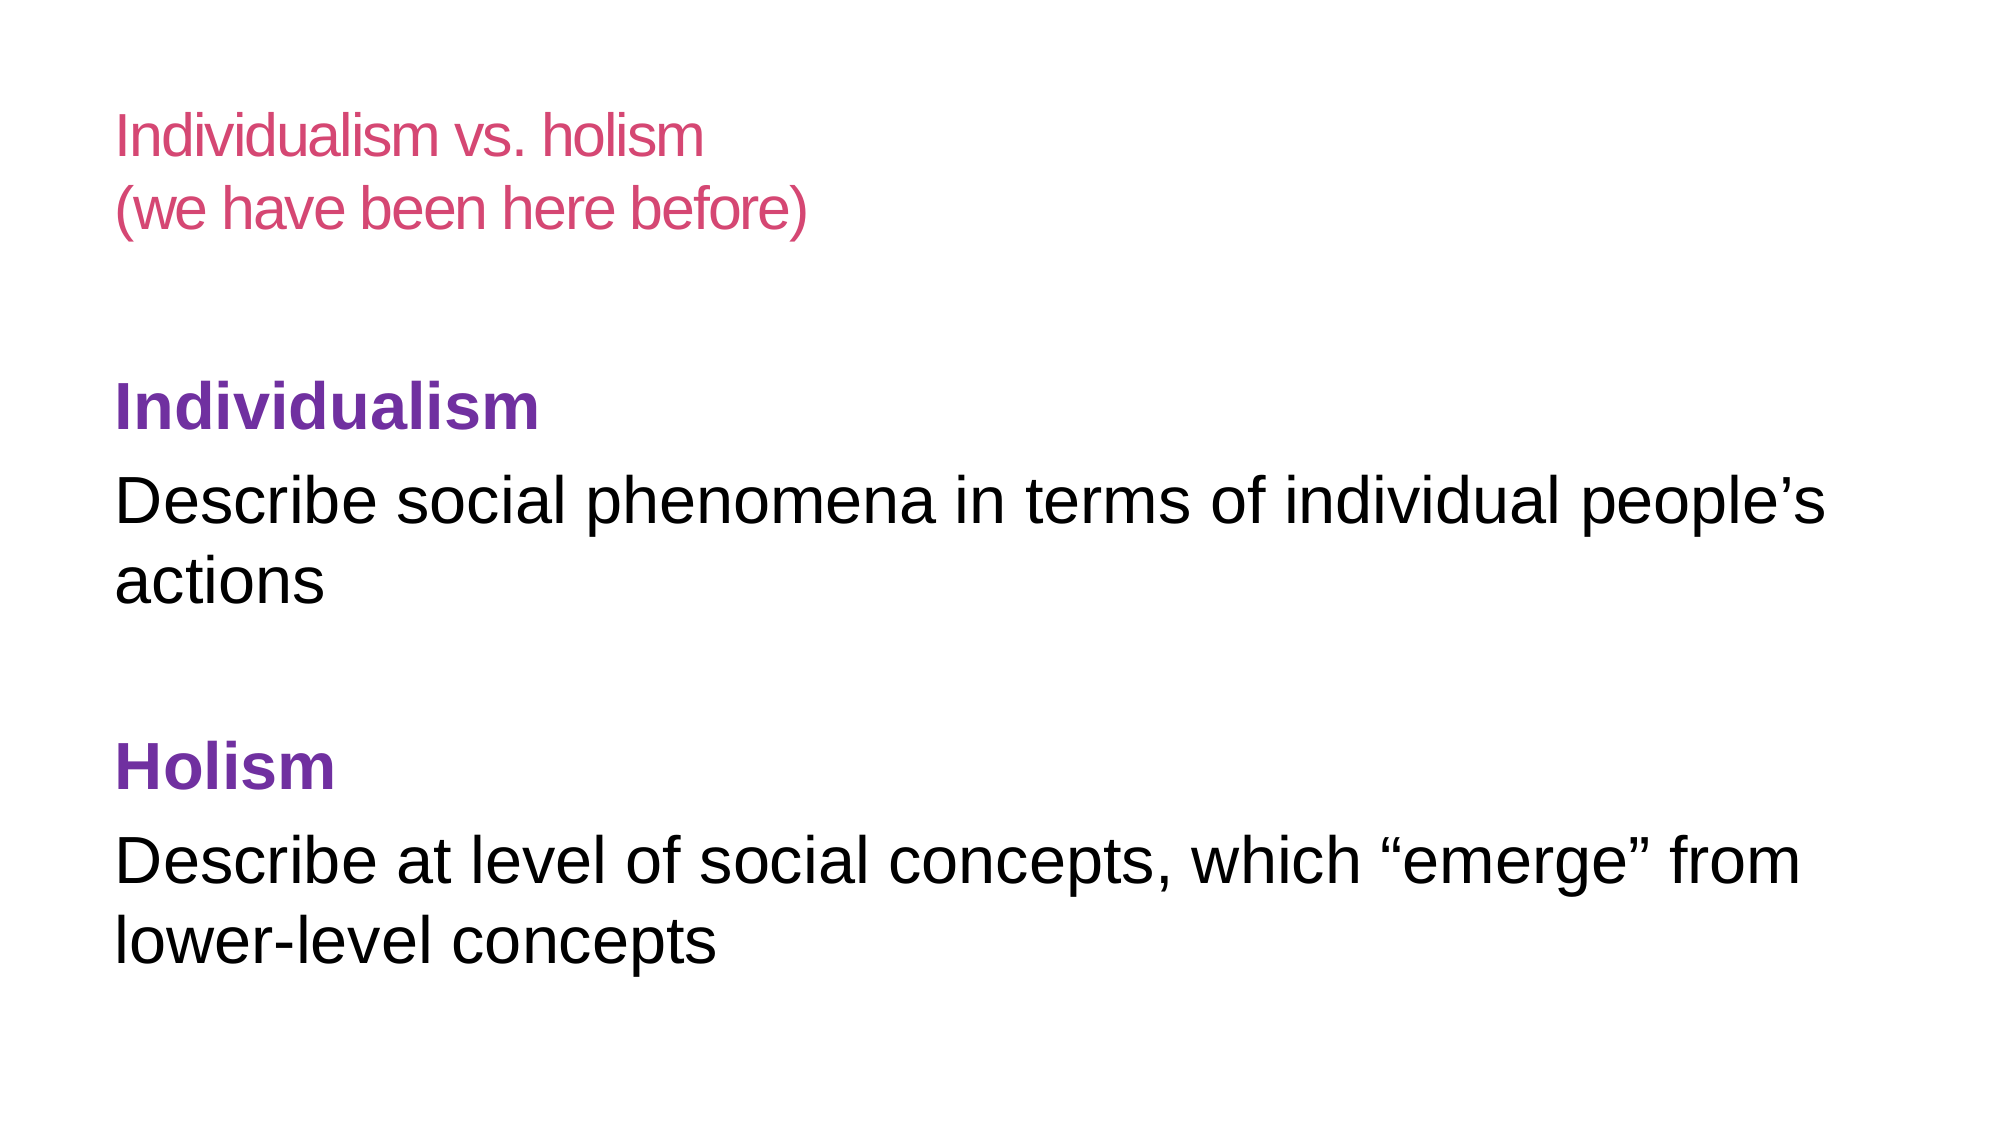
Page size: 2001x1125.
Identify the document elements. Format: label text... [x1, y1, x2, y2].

title Individualism vs. holism (we have been here before) [99, 87, 1900, 250]
list Individualism Describe social phenomena in terms of individual people’s actions Holism Describe at level of social concepts, which “emerge” from lower-level concepts [99, 262, 1900, 1063]
